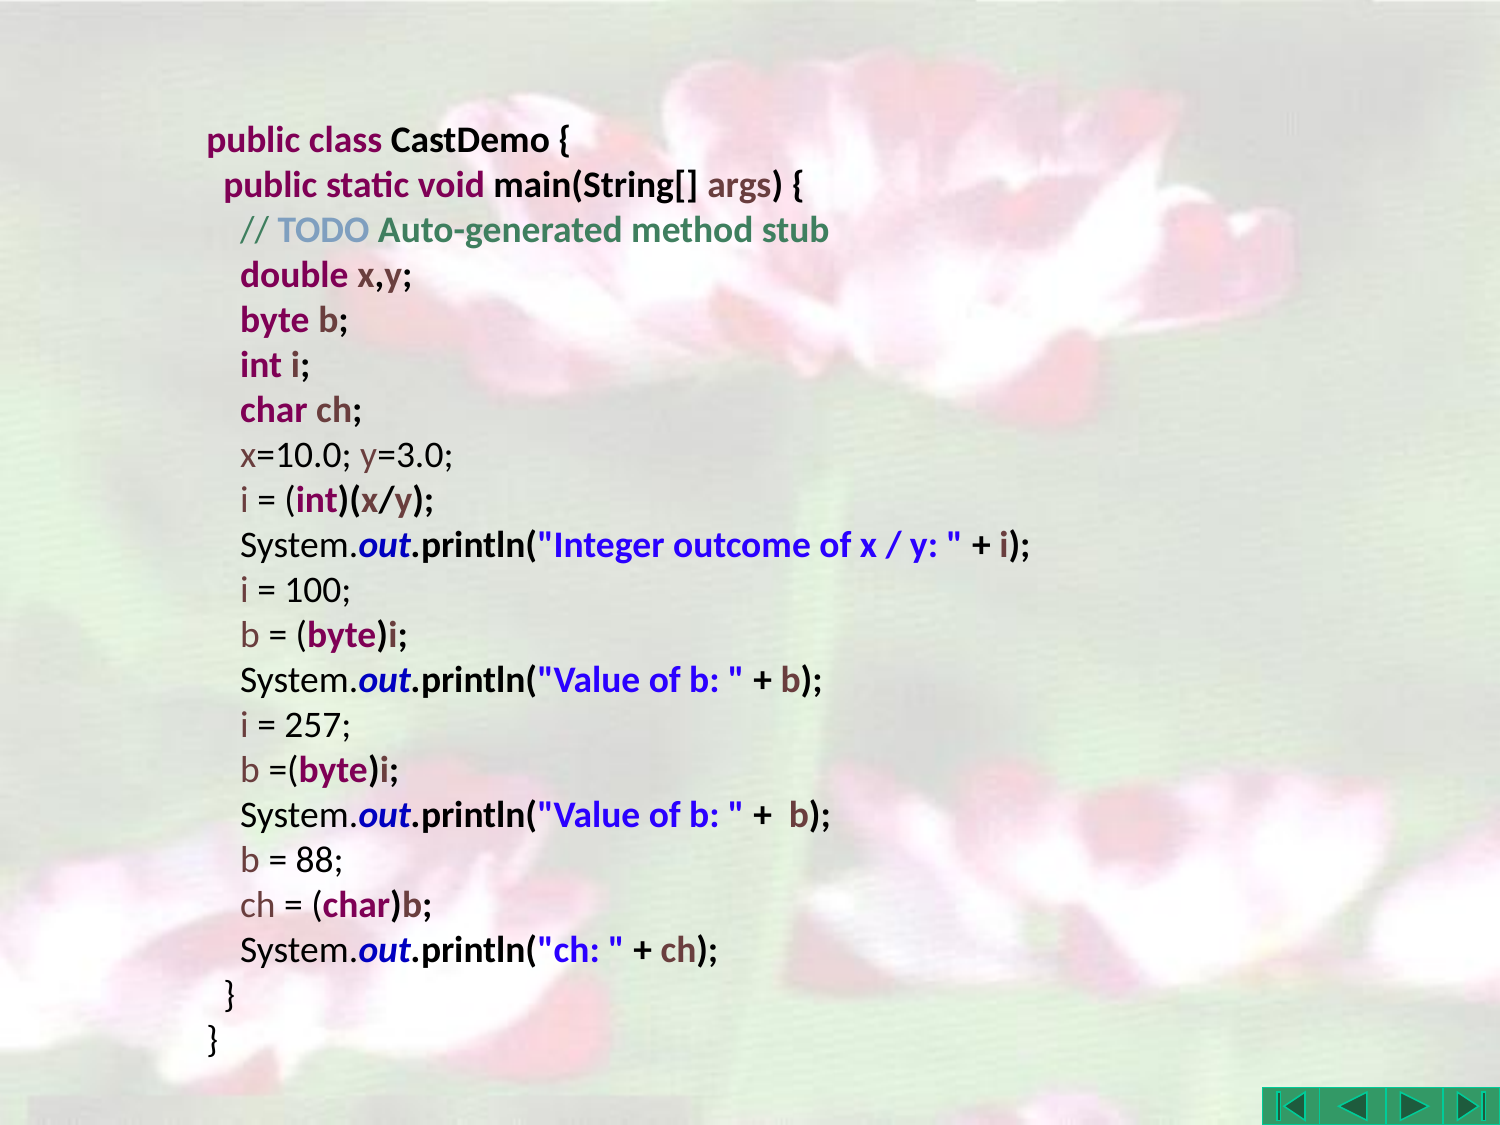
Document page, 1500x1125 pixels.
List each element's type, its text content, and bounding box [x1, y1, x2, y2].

text_box public class CastDemo { public static void main(String[] args) { // TODO Auto-generated method stub double x,y; byte b; int i; char ch; x=10.0; y=3.0; i = (int)(x/y); System.out.println("Integer outcome of x / y: " + i); i = 100; b = (byte)i; System.out.println("Value of b: " + b); i = 257; b =(byte)i; System.out.println("Value of b: " + b); b = 88; ch = (char)b; System.out.println("ch: " + ch); } } [191, 108, 1480, 1068]
picture [0, 0, 1500, 1125]
